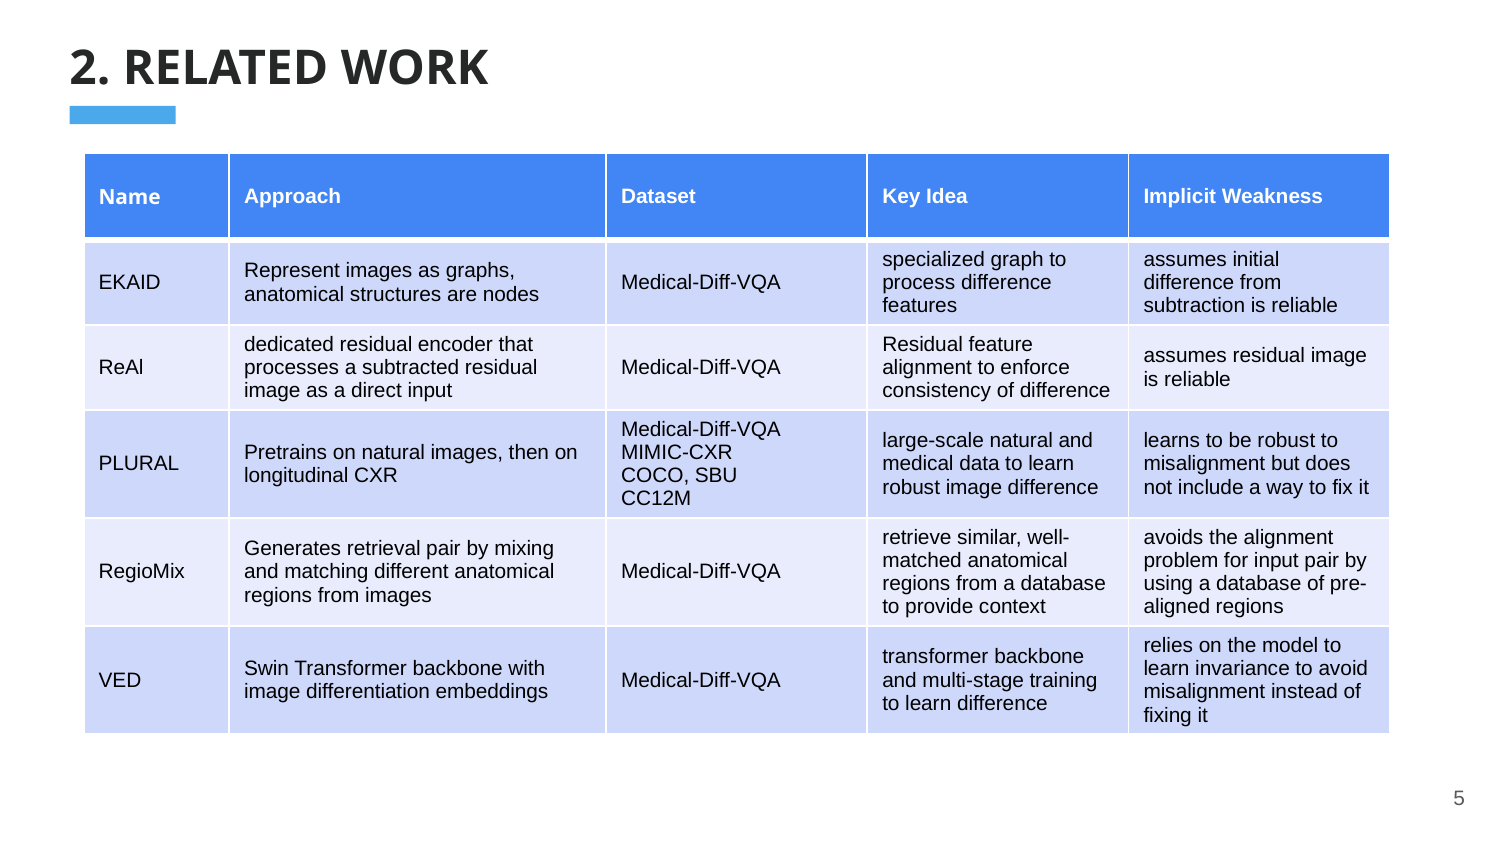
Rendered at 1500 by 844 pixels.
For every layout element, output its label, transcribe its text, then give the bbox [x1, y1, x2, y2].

table_cell Medical-Diff-VQA [607, 519, 866, 625]
table_cell transformer backbone and multi-stage training to learn difference [868, 627, 1128, 733]
table_cell specialized graph to process difference features [868, 243, 1128, 324]
table_cell Pretrains on natural images, then on longitudinal CXR [230, 411, 605, 517]
text_box 2. RELATED WORK [54, 21, 1157, 109]
table_cell assumes residual image is reliable [1129, 326, 1389, 409]
table_cell Medical-Diff-VQA [607, 243, 866, 324]
table_cell dedicated residual encoder that processes a subtracted residual image as a direct input [230, 326, 605, 409]
table_cell relies on the model to learn invariance to avoid misalignment instead of fixing it [1129, 627, 1389, 733]
table_cell Medical-Diff-VQA [607, 326, 866, 409]
table_header Implicit Weakness [1129, 154, 1389, 237]
table_cell PLURAL [85, 411, 228, 517]
table_header Dataset [607, 154, 866, 237]
table_cell learns to be robust to misalignment but does not include a way to fix it [1129, 411, 1389, 517]
table_cell RegioMix [85, 519, 228, 625]
table_cell large-scale natural and medical data to learn robust image difference [868, 411, 1128, 517]
table_cell Represent images as graphs, anatomical structures are nodes [230, 243, 605, 324]
table_cell Medical-Diff-VQA [607, 627, 866, 733]
table_header Approach [230, 154, 605, 237]
table_cell EKAID [85, 243, 228, 324]
table_header Name [85, 154, 228, 237]
slide_number 5 [1389, 764, 1480, 830]
table_cell Generates retrieval pair by mixing and matching different anatomical regions from images [230, 519, 605, 625]
table_cell avoids the alignment problem for input pair by using a database of pre-aligned regions [1129, 519, 1389, 625]
table_cell Medical-Diff-VQA MIMIC-CXR COCO, SBU CC12M [607, 411, 866, 517]
table_cell ReAl [85, 326, 228, 409]
table_cell VED [85, 627, 228, 733]
table_cell assumes initial difference from subtraction is reliable [1129, 243, 1389, 324]
table_cell retrieve similar, well-matched anatomical regions from a database to provide context [868, 519, 1128, 625]
table_cell Swin Transformer backbone with image differentiation embeddings [230, 627, 605, 733]
table_header Key Idea [868, 154, 1128, 237]
table_cell Residual feature alignment to enforce consistency of difference [868, 326, 1128, 409]
text_box [69, 105, 176, 125]
